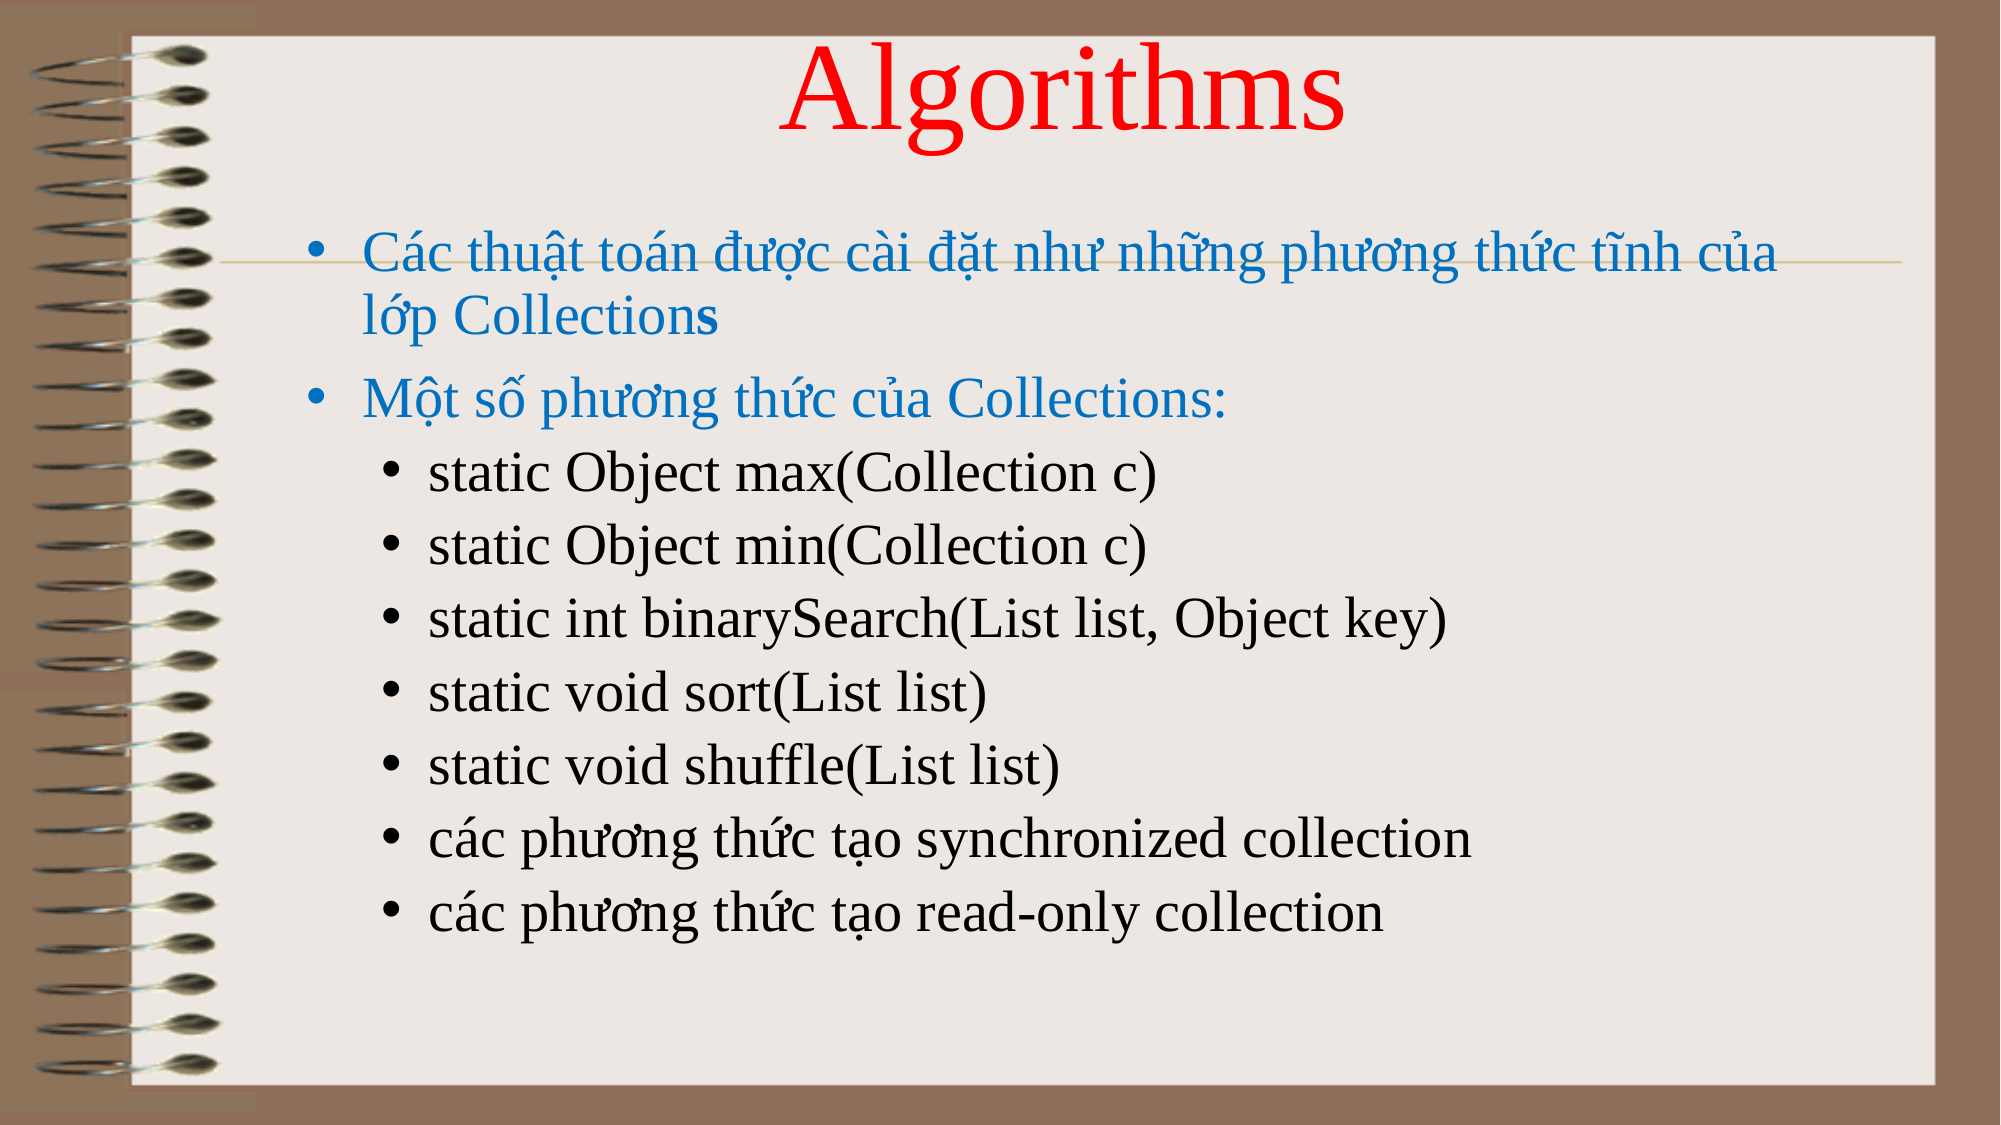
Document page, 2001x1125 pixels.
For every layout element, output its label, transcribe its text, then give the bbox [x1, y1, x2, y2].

text_box Các thuật toán được cài đặt như những phương thức tĩnh của lớp Collections Một số phương thức của Collections: static Object max(Collection c) static Object min(Collection c) static int binarySearch(List list, Object key) static void sort(List list) static void shuffle(List list) các phương thức tạo synchronized collection các phương thức tạo read-only collection [291, 213, 1836, 1093]
picture [0, 0, 2001, 1125]
title Algorithms [223, 0, 1904, 178]
